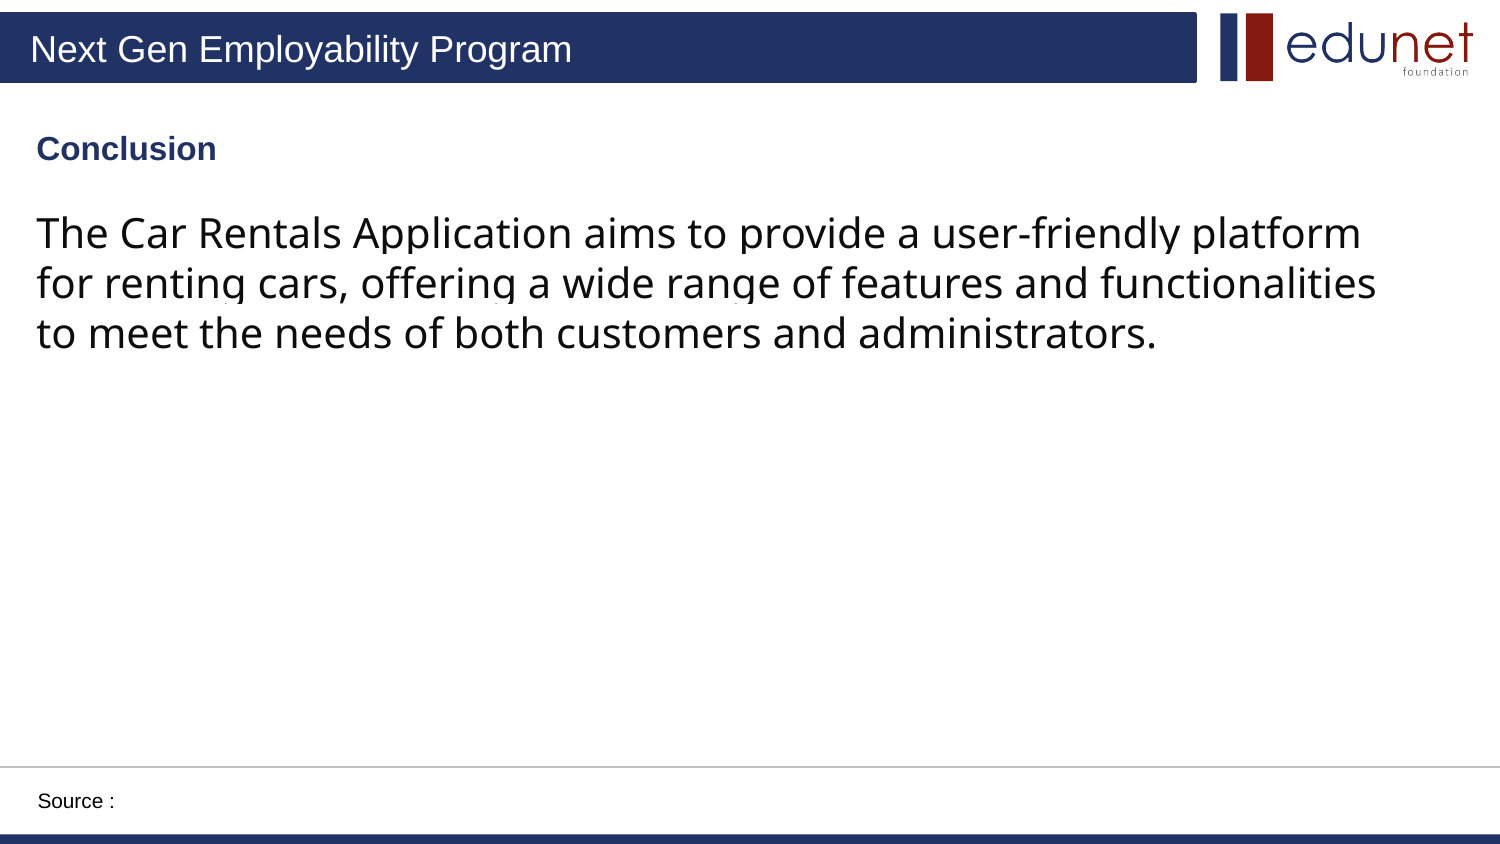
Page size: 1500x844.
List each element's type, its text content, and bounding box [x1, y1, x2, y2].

title Conclusion The Car Rentals Application aims to provide a user-friendly platform for renting cars, offering a wide range of features and functionalities to meet the needs of both customers and administrators. [21, 111, 1435, 165]
text_box Source : [22, 776, 139, 826]
picture [1279, 14, 1482, 83]
